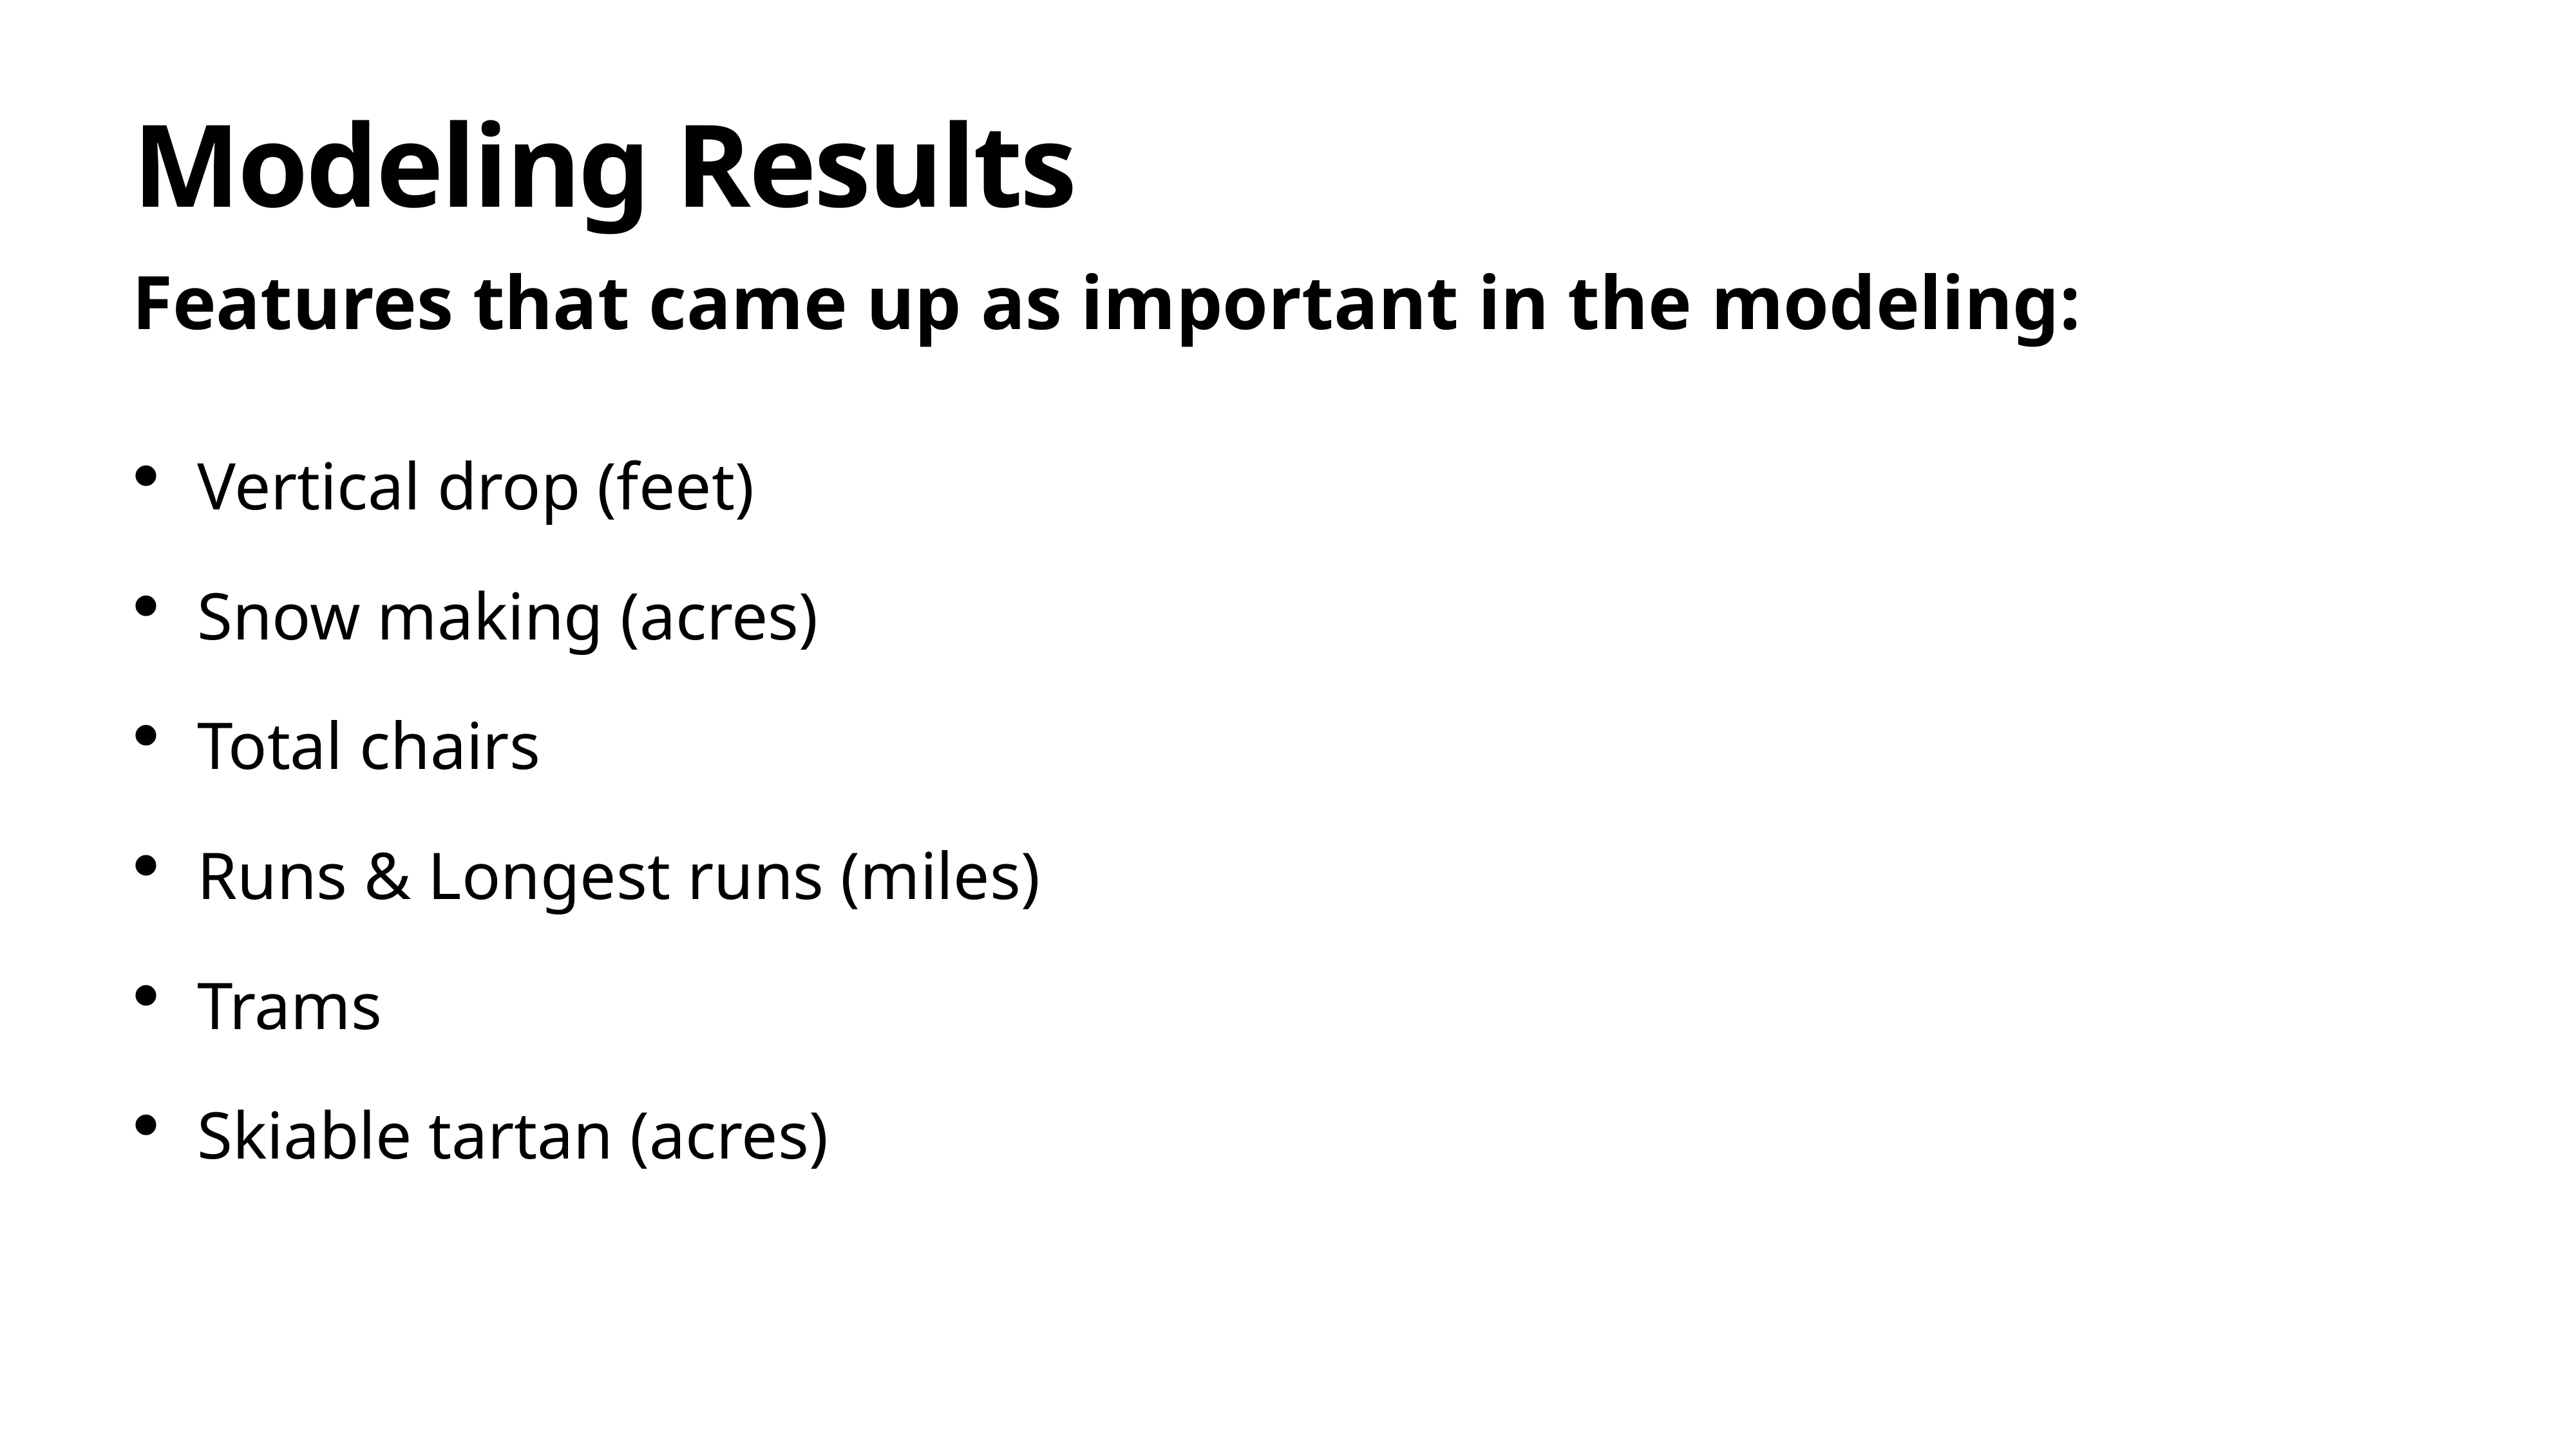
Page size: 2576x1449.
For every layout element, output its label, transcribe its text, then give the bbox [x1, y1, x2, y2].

title Modeling Results [127, 113, 2449, 250]
list Features that came up as important in the modeling: [127, 250, 2449, 350]
list Vertical drop (feet) Snow making (acres) Total chairs Runs & Longest runs (miles) Trams Skiable tartan (acres) [127, 448, 2449, 1321]
